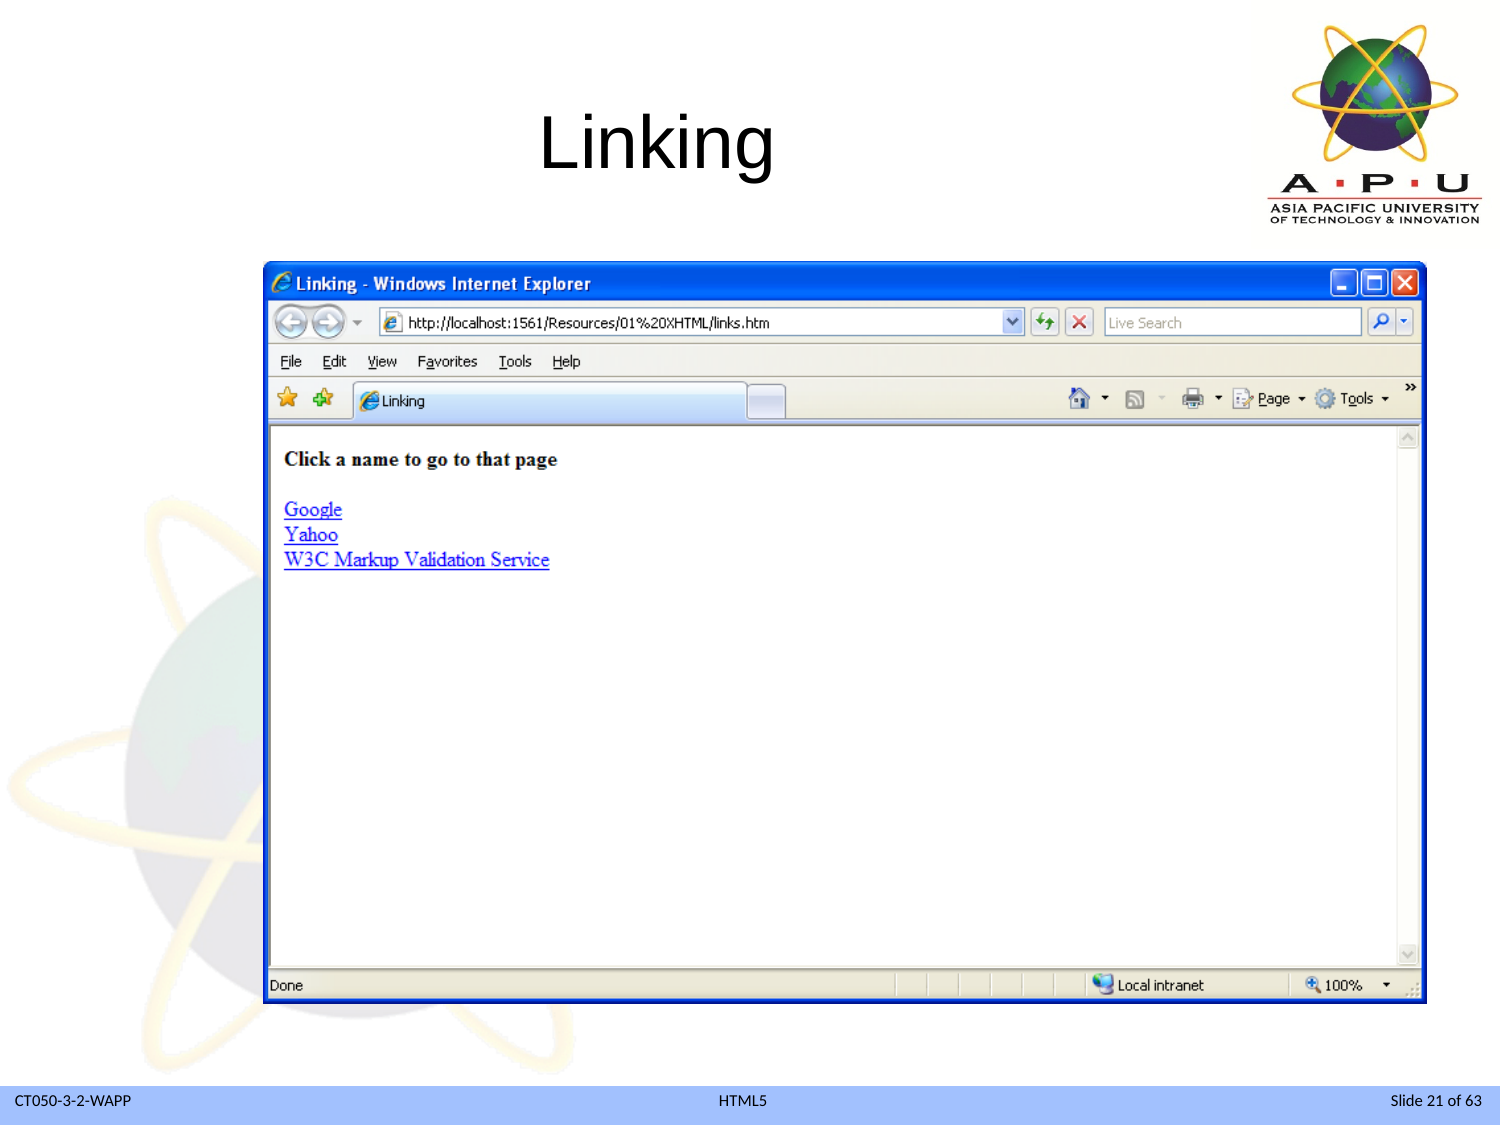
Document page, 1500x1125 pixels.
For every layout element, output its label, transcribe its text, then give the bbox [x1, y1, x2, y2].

picture [263, 261, 1428, 1005]
picture [1251, 0, 1500, 249]
title Linking [79, 45, 1235, 233]
